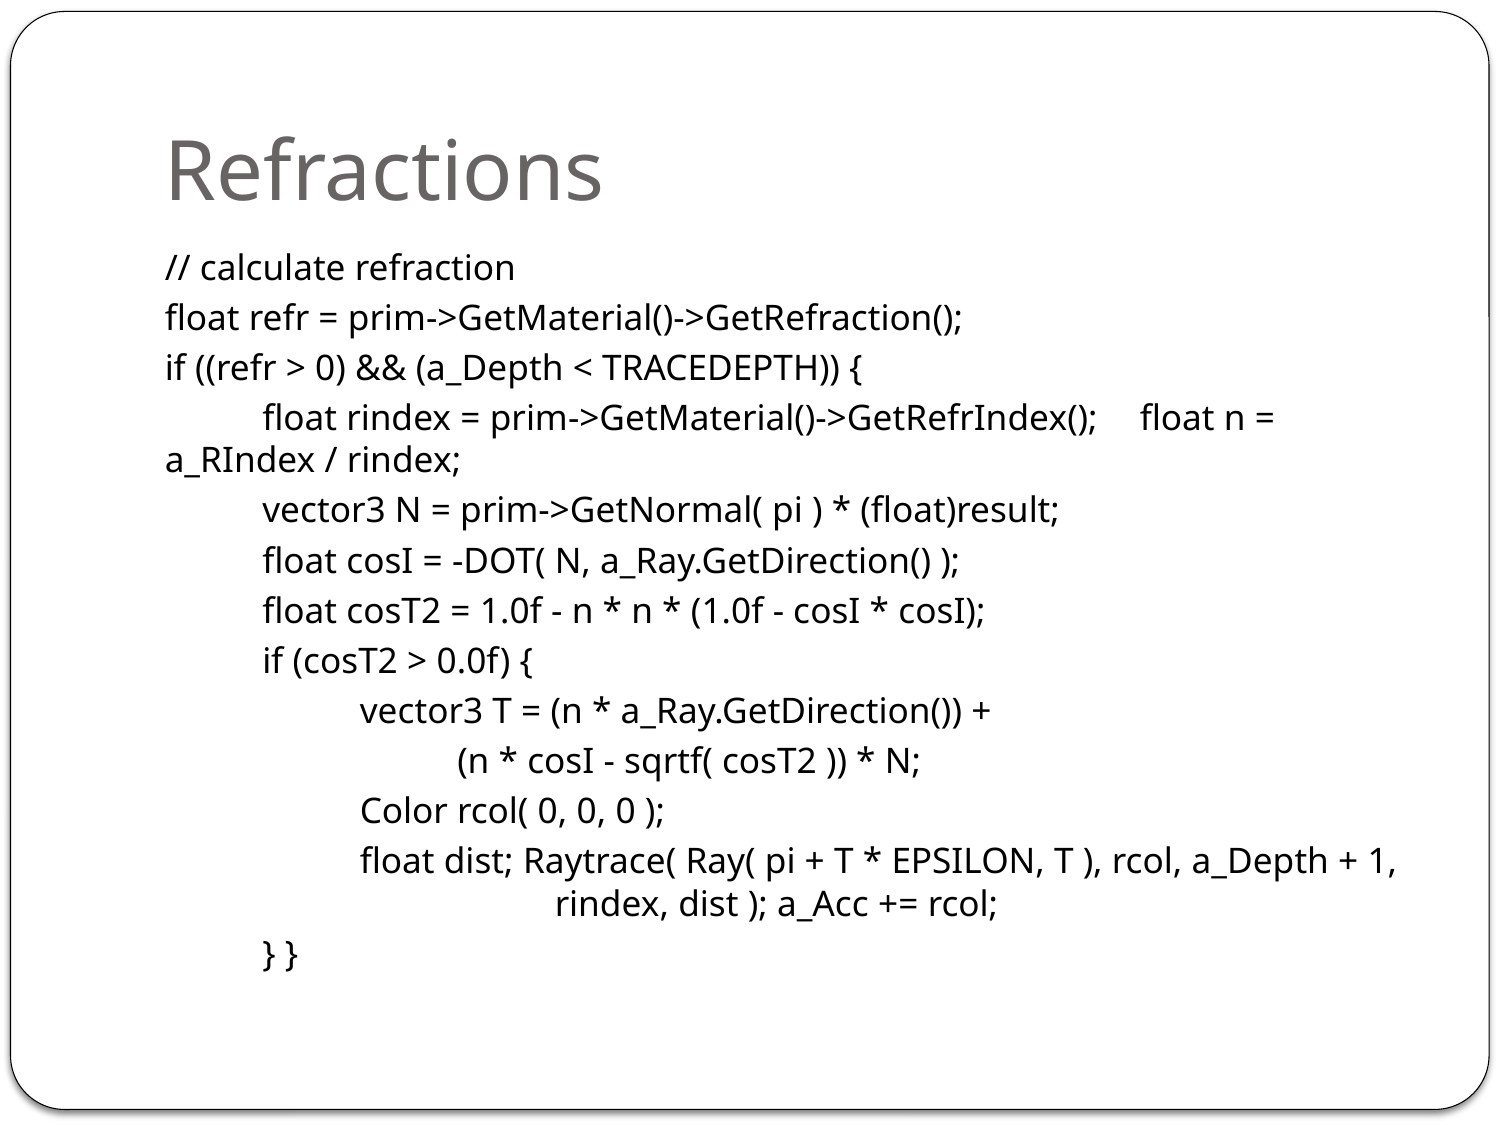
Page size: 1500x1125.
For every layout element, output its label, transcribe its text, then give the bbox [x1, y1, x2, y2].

list // calculate refraction float refr = prim->GetMaterial()->GetRefraction(); if ((refr > 0) && (a_Depth < TRACEDEPTH)) { float rindex = prim->GetMaterial()->GetRefrIndex(); float n = a_RIndex / rindex; vector3 N = prim->GetNormal( pi ) * (float)result; float cosI = -DOT( N, a_Ray.GetDirection() ); float cosT2 = 1.0f - n * n * (1.0f - cosI * cosI); if (cosT2 > 0.0f) { vector3 T = (n * a_Ray.GetDirection()) + (n * cosI - sqrtf( cosT2 )) * N; Color rcol( 0, 0, 0 ); float dist; Raytrace( Ray( pi + T * EPSILON, T ), rcol, a_Depth + 1, rindex, dist ); a_Acc += rcol; } } [150, 237, 1425, 988]
title Refractions [150, 45, 1425, 233]
